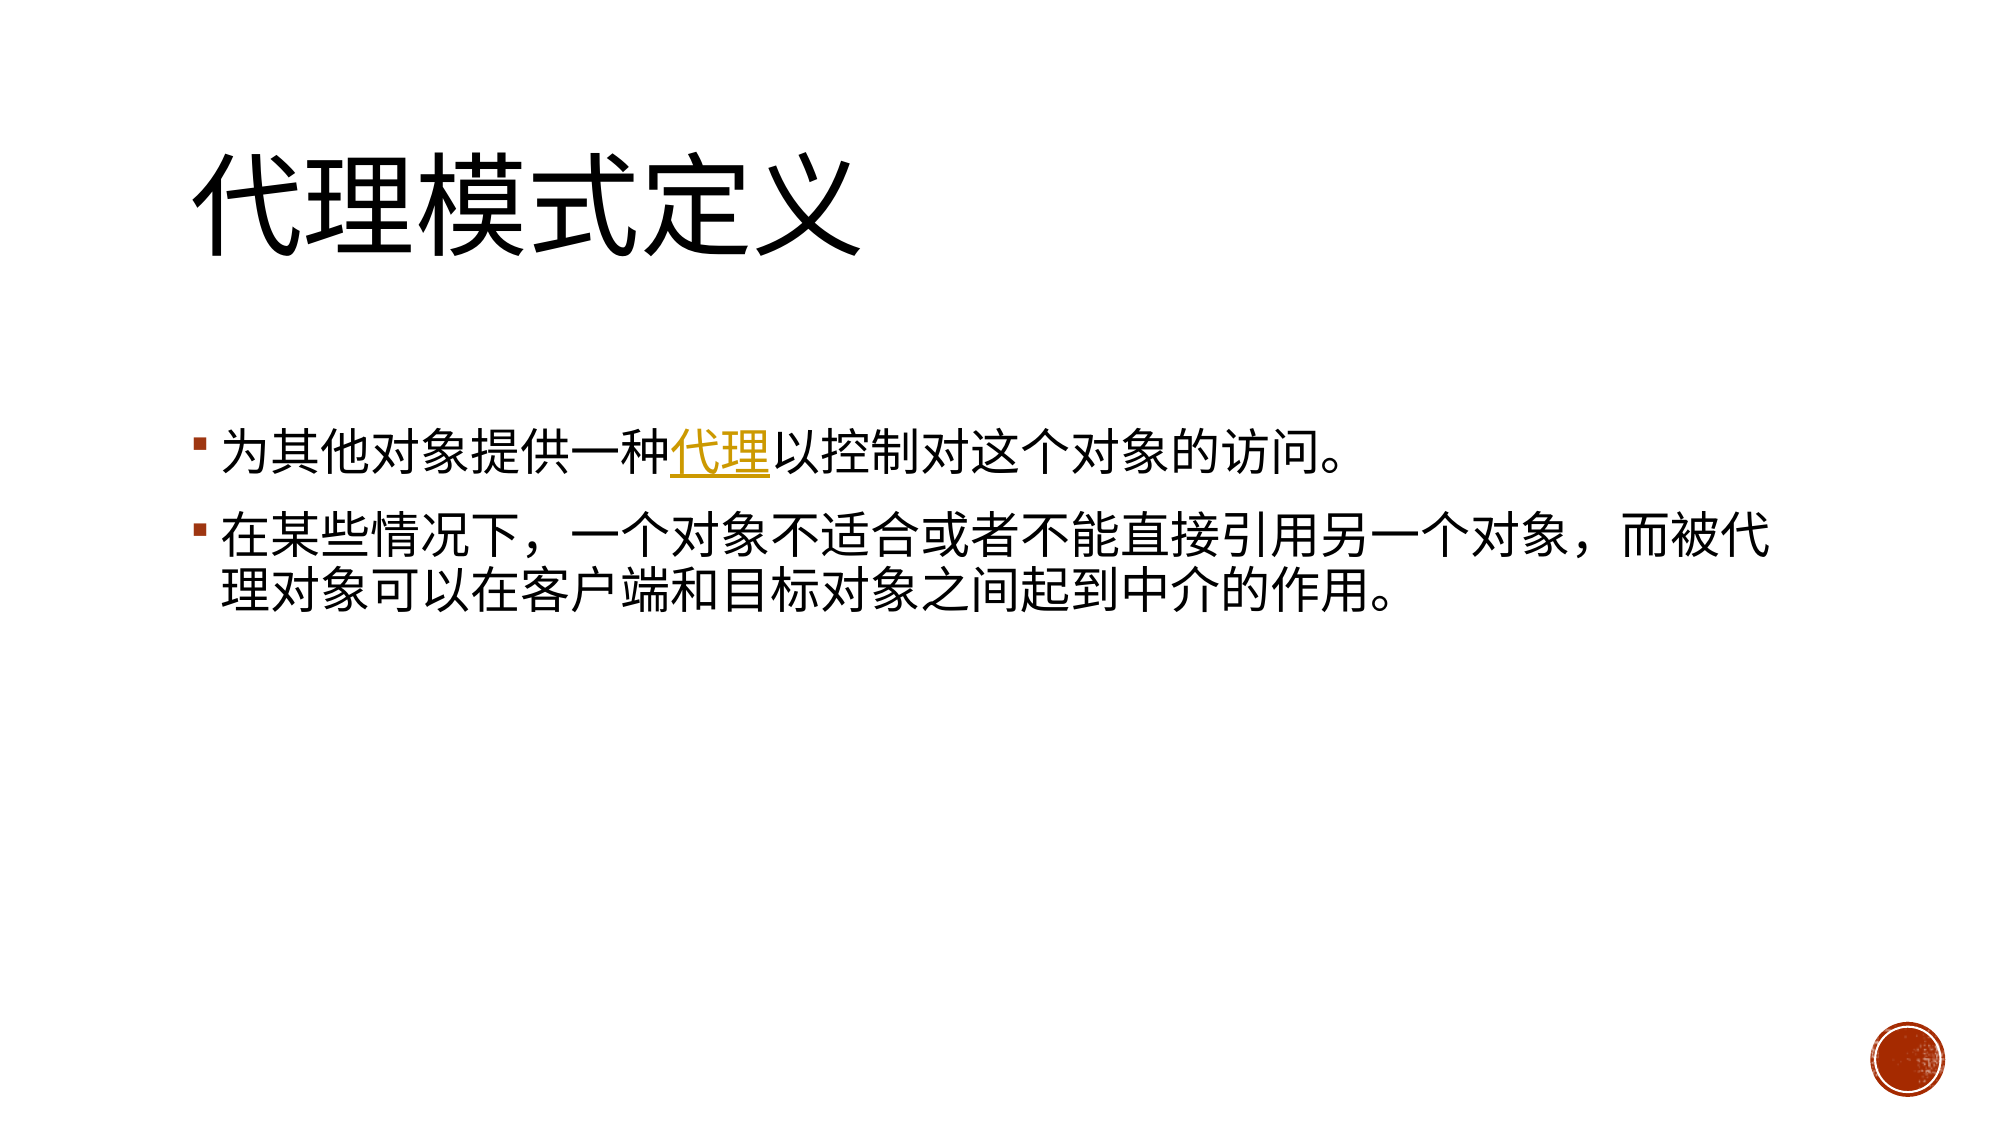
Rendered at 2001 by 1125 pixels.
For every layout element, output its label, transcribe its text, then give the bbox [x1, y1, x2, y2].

list 为其他对象提供一种代理以控制对这个对象的访问。 在某些情况下，一个对象不适合或者不能直接引用另一个对象，而被代理对象可以在客户端和目标对象之间起到中介的作用。 [175, 413, 1826, 811]
title 代理模式定义 [175, 79, 1826, 344]
